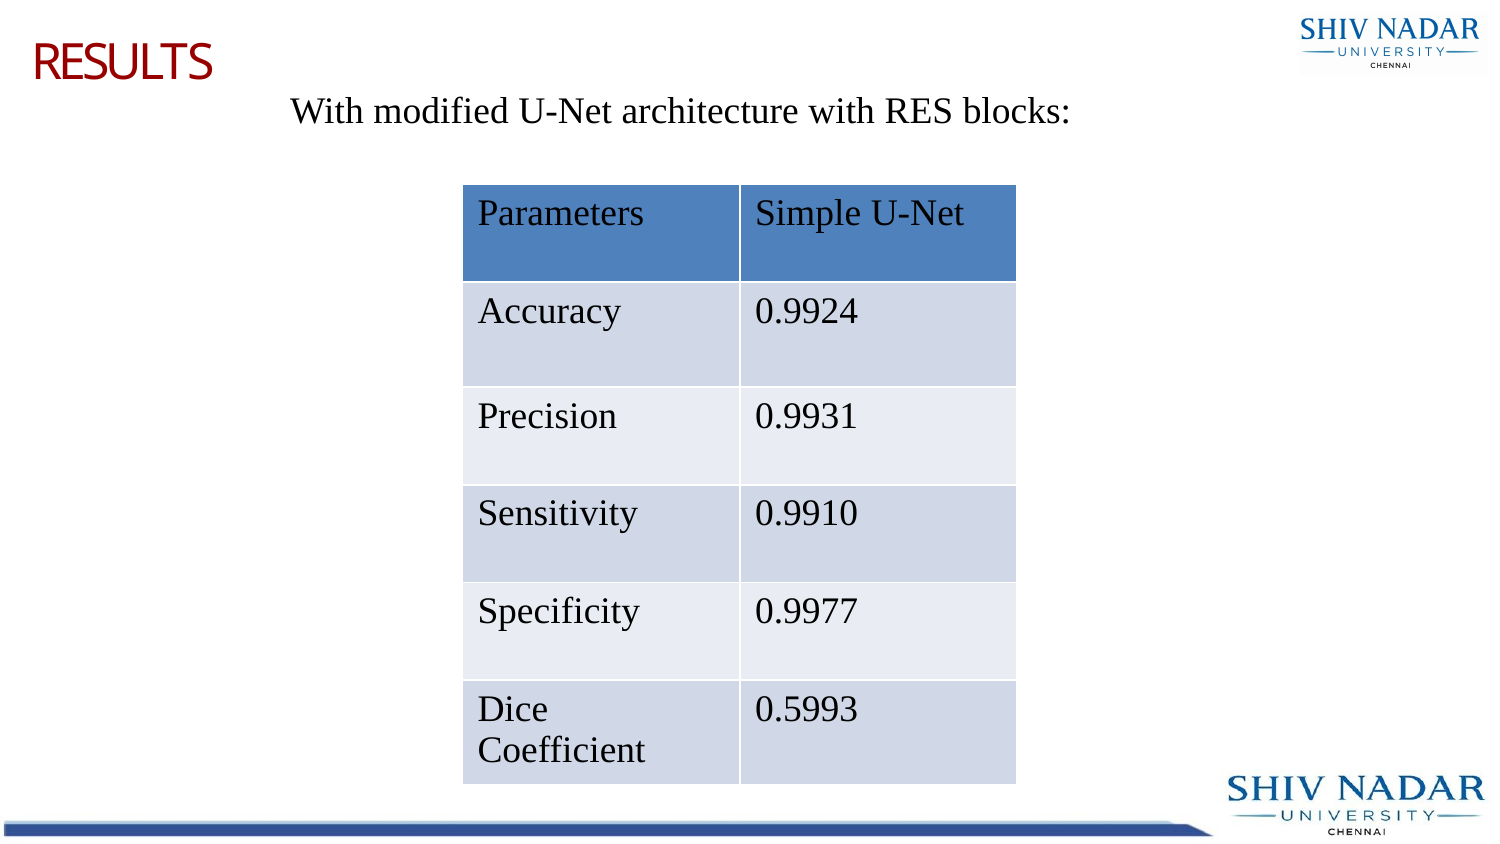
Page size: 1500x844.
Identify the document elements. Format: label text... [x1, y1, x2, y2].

title RESULTS [29, 27, 250, 171]
table_cell 0.5993 [741, 681, 1016, 784]
table_cell 0.9924 [741, 283, 1016, 386]
text_box With modified U-Net architecture with RES blocks: [237, 78, 1125, 139]
table_cell Specificity [463, 583, 739, 679]
picture [1299, 13, 1488, 75]
table_cell 0.9910 [741, 486, 1016, 582]
table_cell Precision [463, 388, 739, 484]
table_cell 0.9931 [741, 388, 1016, 484]
table_cell Sensitivity [463, 486, 739, 582]
table_cell Dice Coefficient [463, 681, 739, 784]
table_header Simple U-Net [741, 185, 1016, 281]
picture [0, 769, 1494, 842]
table_cell 0.9977 [741, 583, 1016, 679]
table_header Parameters [463, 185, 739, 281]
table_cell Accuracy [463, 283, 739, 386]
